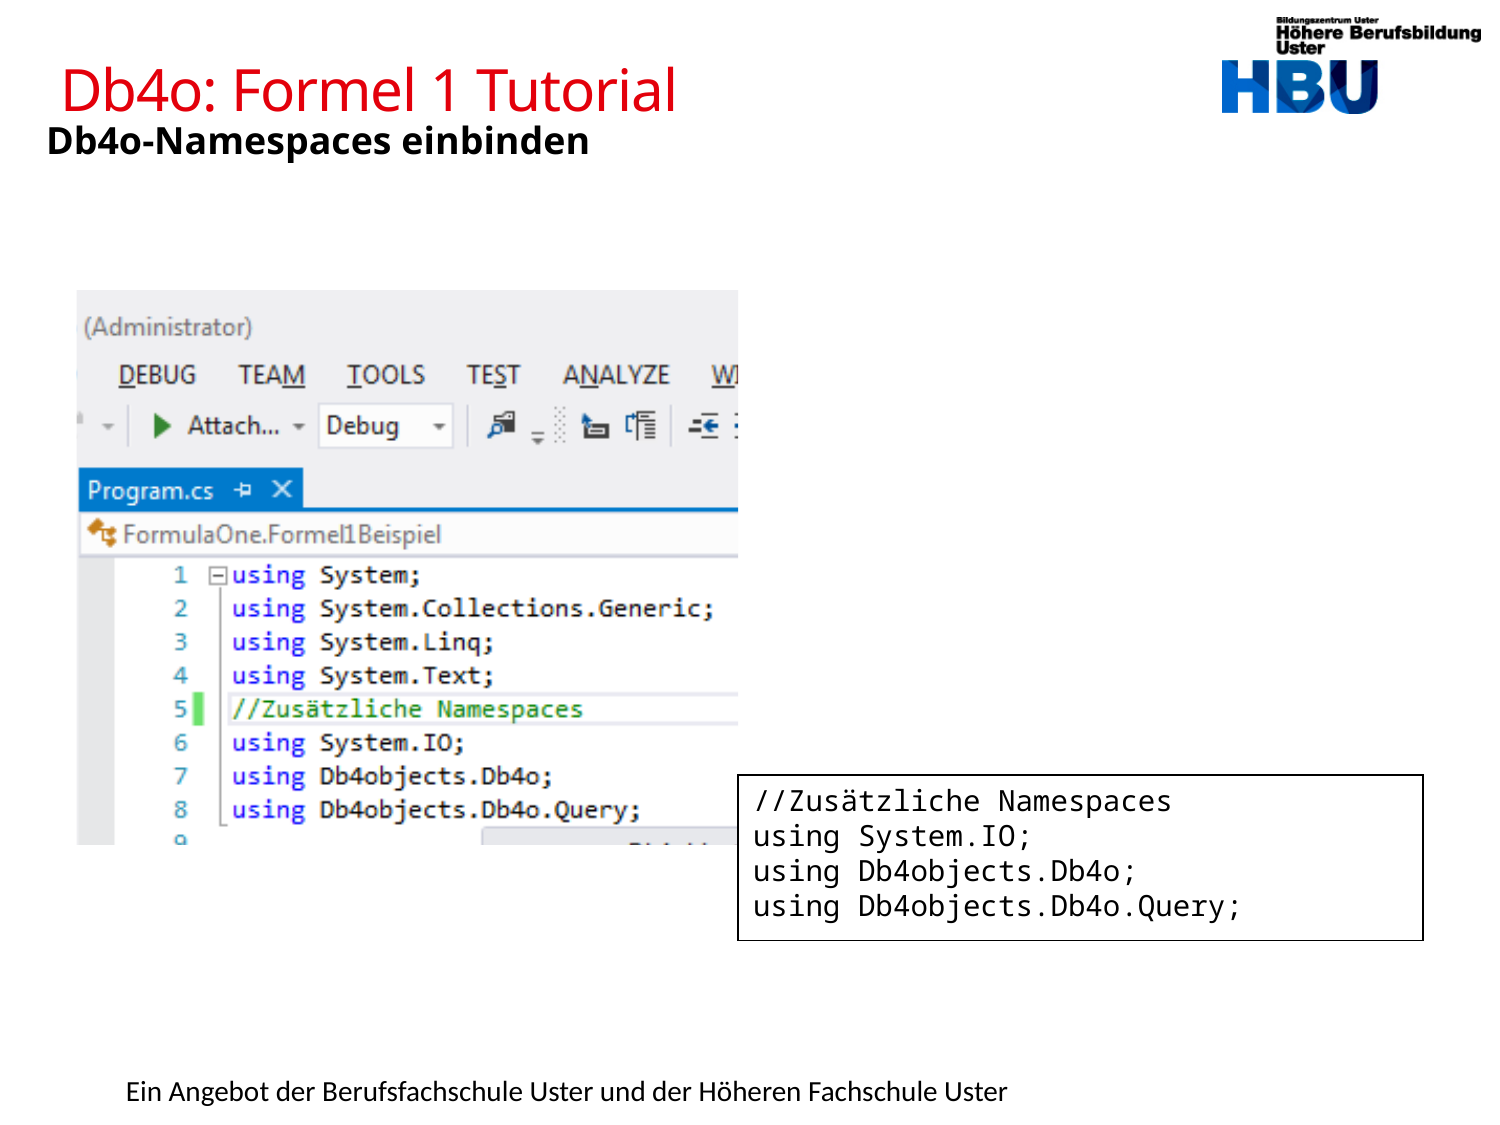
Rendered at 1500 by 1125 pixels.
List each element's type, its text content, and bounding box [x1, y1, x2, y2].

picture [76, 290, 739, 845]
text_box //Zusätzliche Namespaces using System.IO; using Db4objects.Db4o; using Db4objects.Db4o.Query; [738, 775, 1424, 941]
picture [1222, 17, 1481, 114]
list Db4o-Namespaces einbinden [46, 117, 1442, 182]
title Db4o: Formel 1 Tutorial [45, 46, 1442, 121]
